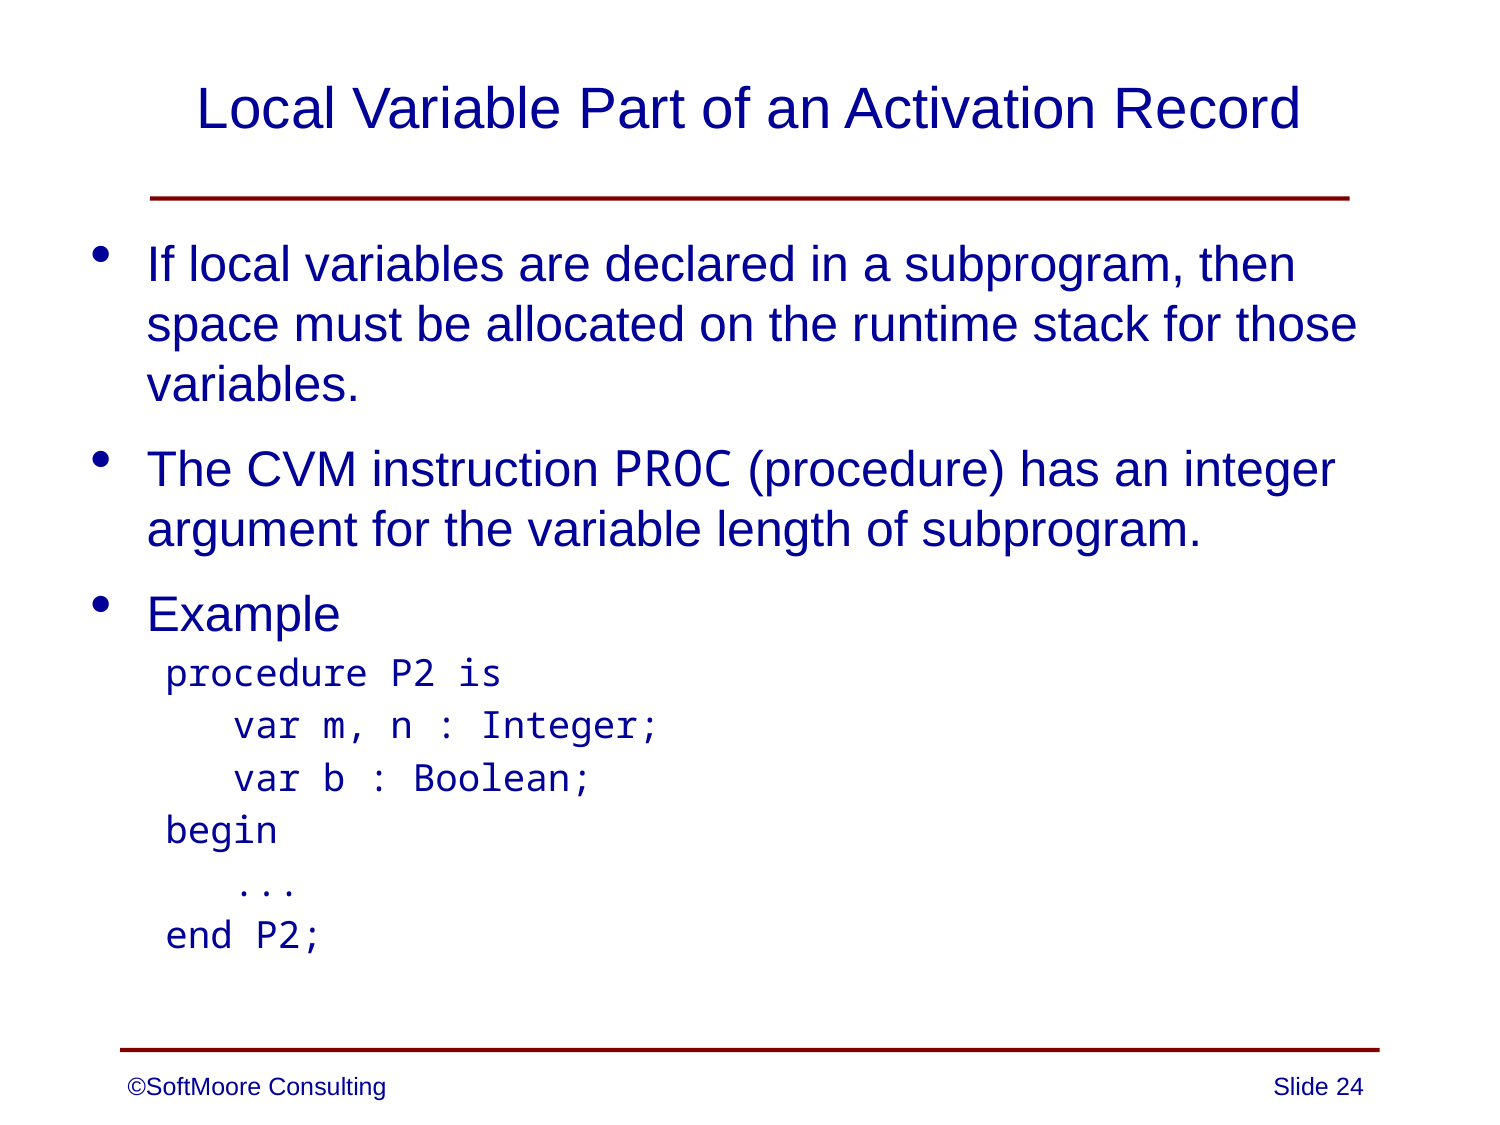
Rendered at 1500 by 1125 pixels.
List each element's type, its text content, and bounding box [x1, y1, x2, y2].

title Local Variable Part of an Activation Record [149, 22, 1350, 188]
footer ©SoftMoore Consulting [111, 1061, 563, 1109]
slide_number Slide 24 [1078, 1061, 1380, 1109]
list If local variables are declared in a subprogram, then space must be allocated on the runtime stack for those variables. The CVM instruction PROC (procedure) has an integer argument for the variable length of subprogram. Example procedure P2 is var m, n : Integer; var b : Boolean; begin ... end P2; [74, 223, 1425, 1034]
